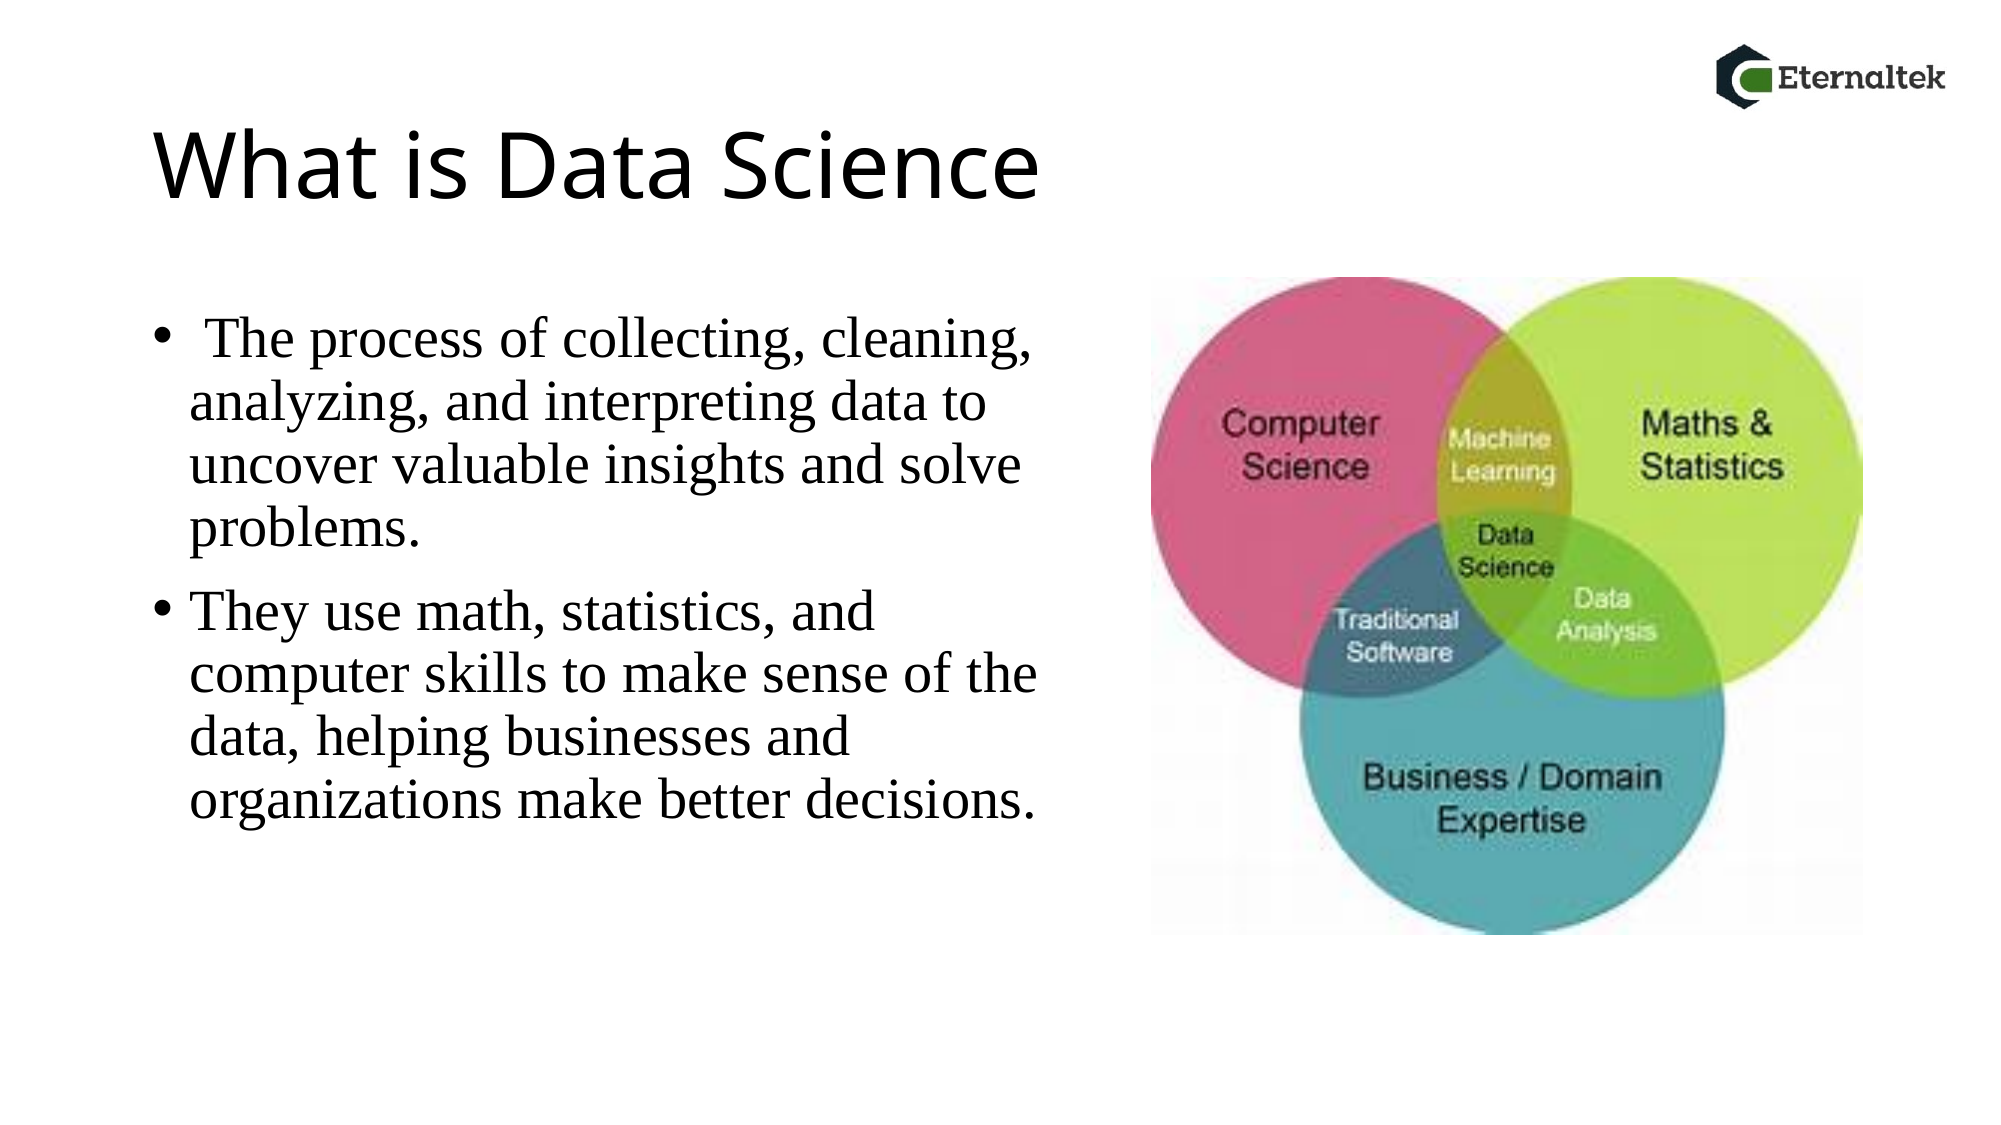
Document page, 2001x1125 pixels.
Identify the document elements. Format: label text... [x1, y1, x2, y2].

title What is Data Science [137, 59, 1863, 278]
picture [1713, 37, 1948, 113]
list The process of collecting, cleaning, analyzing, and interpreting data to uncover valuable insights and solve problems. They use math, statistics, and computer skills to make sense of the data, helping businesses and organizations make better decisions. [137, 299, 1120, 1014]
picture [1151, 277, 1863, 935]
